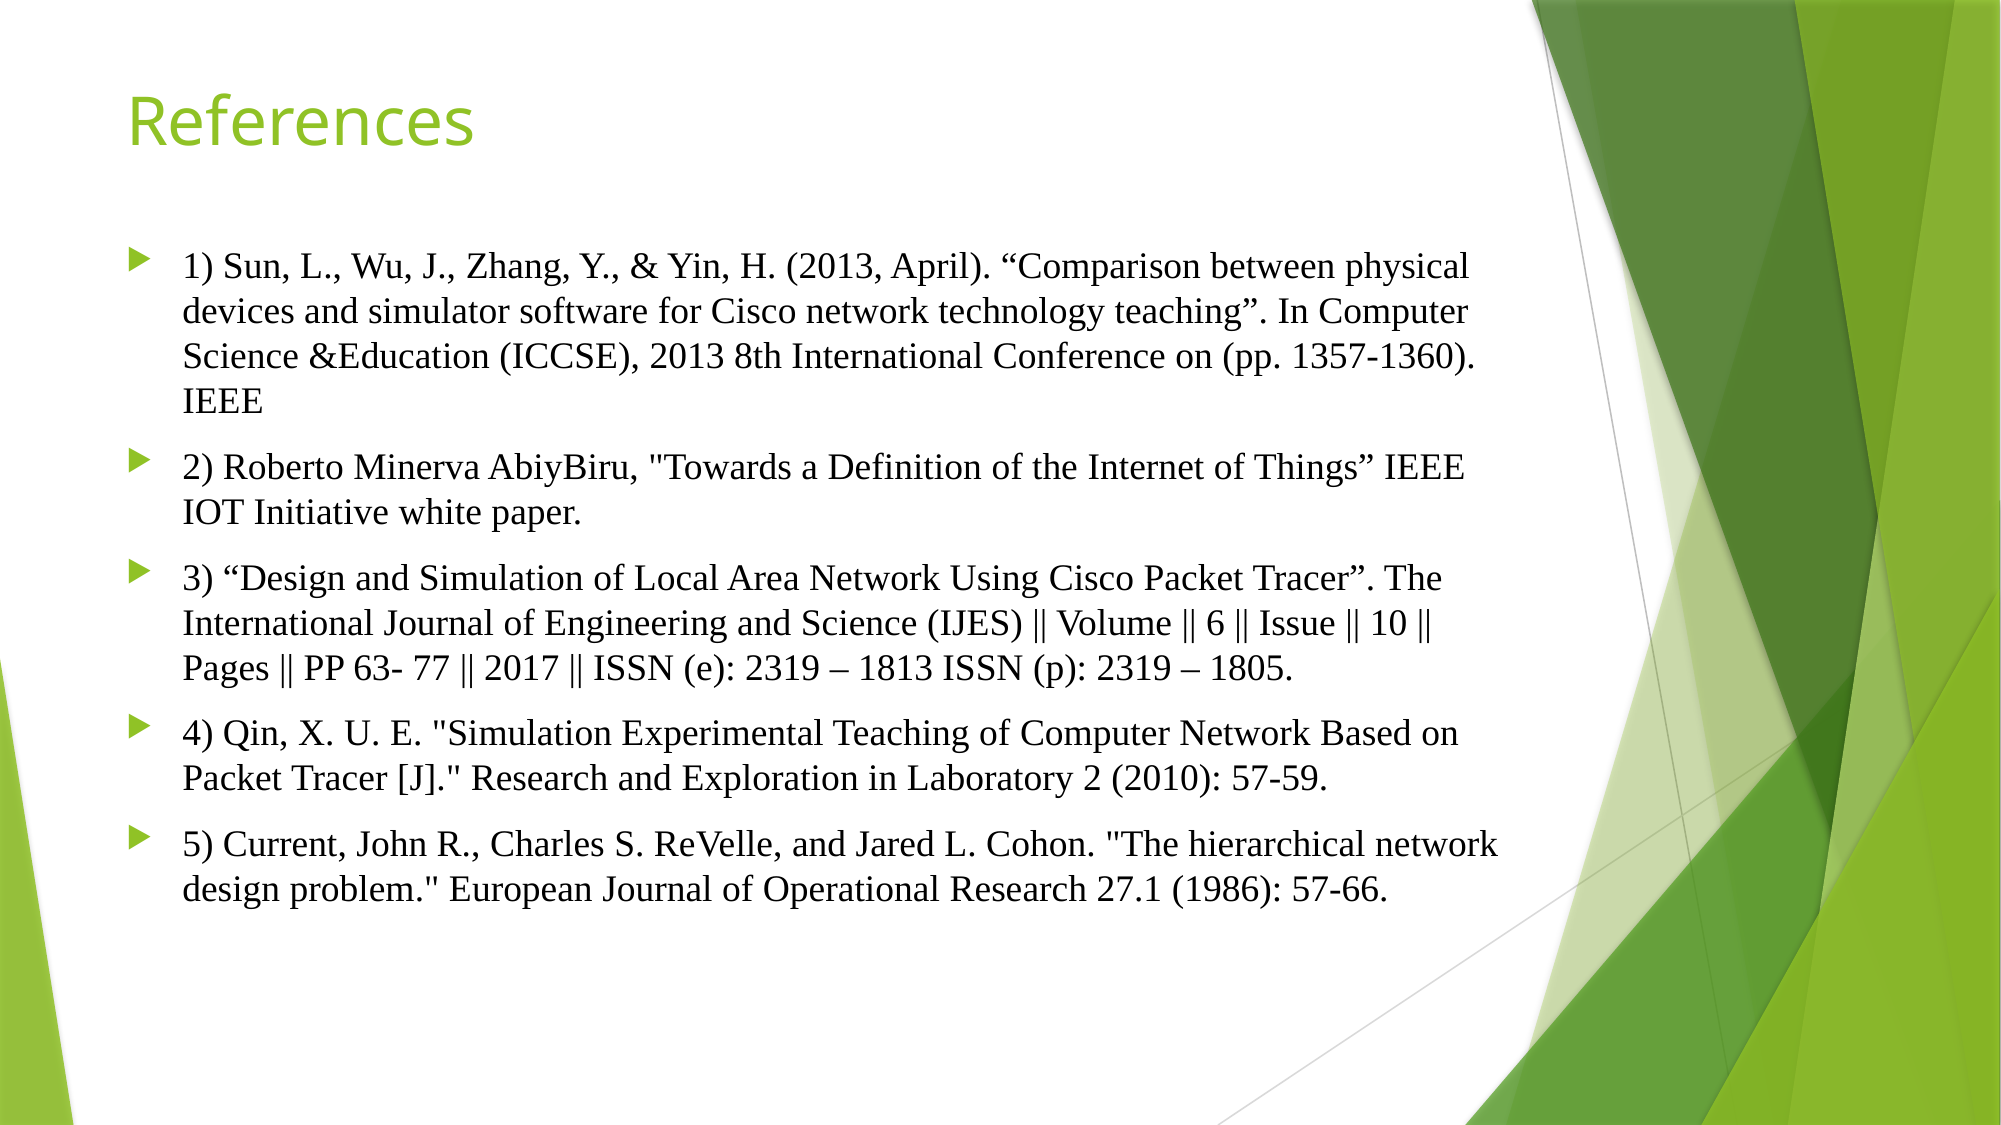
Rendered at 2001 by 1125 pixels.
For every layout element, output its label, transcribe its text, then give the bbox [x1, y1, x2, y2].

list 1) Sun, L., Wu, J., Zhang, Y., & Yin, H. (2013, April). “Comparison between physical devices and simulator software for Cisco network technology teaching”. In Computer Science &Education (ICCSE), 2013 8th International Conference on (pp. 1357-1360). IEEE 2) Roberto Minerva AbiyBiru, "Towards a Definition of the Internet of Things” IEEE IOT Initiative white paper. 3) “Design and Simulation of Local Area Network Using Cisco Packet Tracer”. The International Journal of Engineering and Science (IJES) || Volume || 6 || Issue || 10 || Pages || PP 63- 77 || 2017 || ISSN (e): 2319 – 1813 ISSN (p): 2319 – 1805. 4) Qin, X. U. E. "Simulation Experimental Teaching of Computer Network Based on Packet Tracer [J]." Research and Exploration in Laboratory 2 (2010): 57-59. 5) Current, John R., Charles S. ReVelle, and Jared L. Cohon. "The hierarchical network design problem." European Journal of Operational Research 27.1 (1986): 57-66. [111, 167, 1522, 992]
title References [111, 70, 1522, 167]
